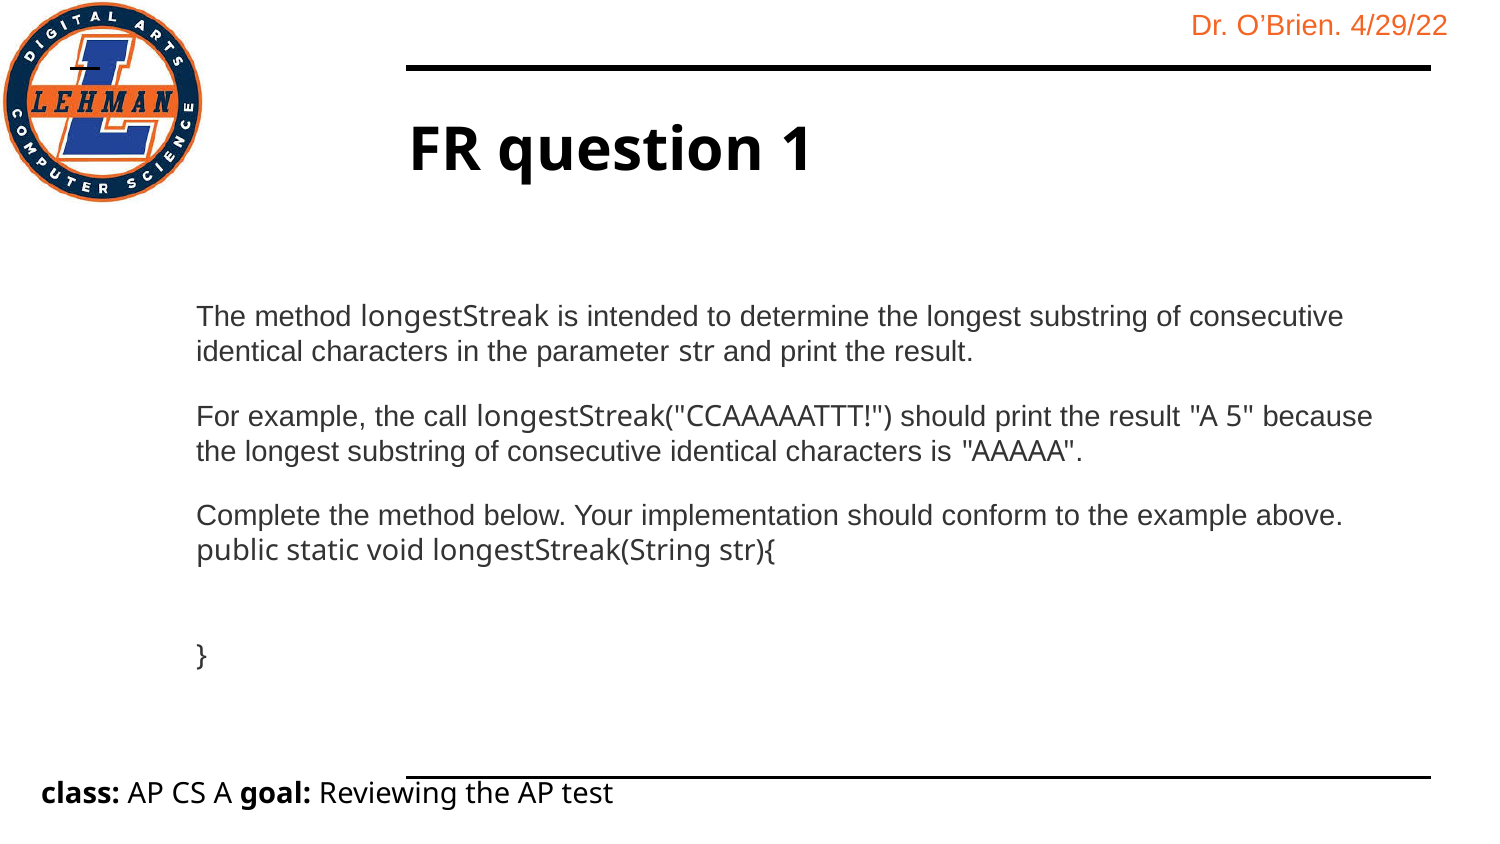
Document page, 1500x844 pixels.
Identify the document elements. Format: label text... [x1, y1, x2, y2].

title FR question 1 [393, 93, 1432, 200]
picture [0, 0, 204, 204]
text_box The method longestStreak is intended to determine the longest substring of consecutive identical characters in the parameter str and print the result. For example, the call longestStreak("CCAAAAATTT!") should print the result "A 5" because the longest substring of consecutive identical characters is "AAAAA". Complete the method below. Your implementation should conform to the example above. public static void longestStreak(String str){ } [196, 233, 1410, 671]
